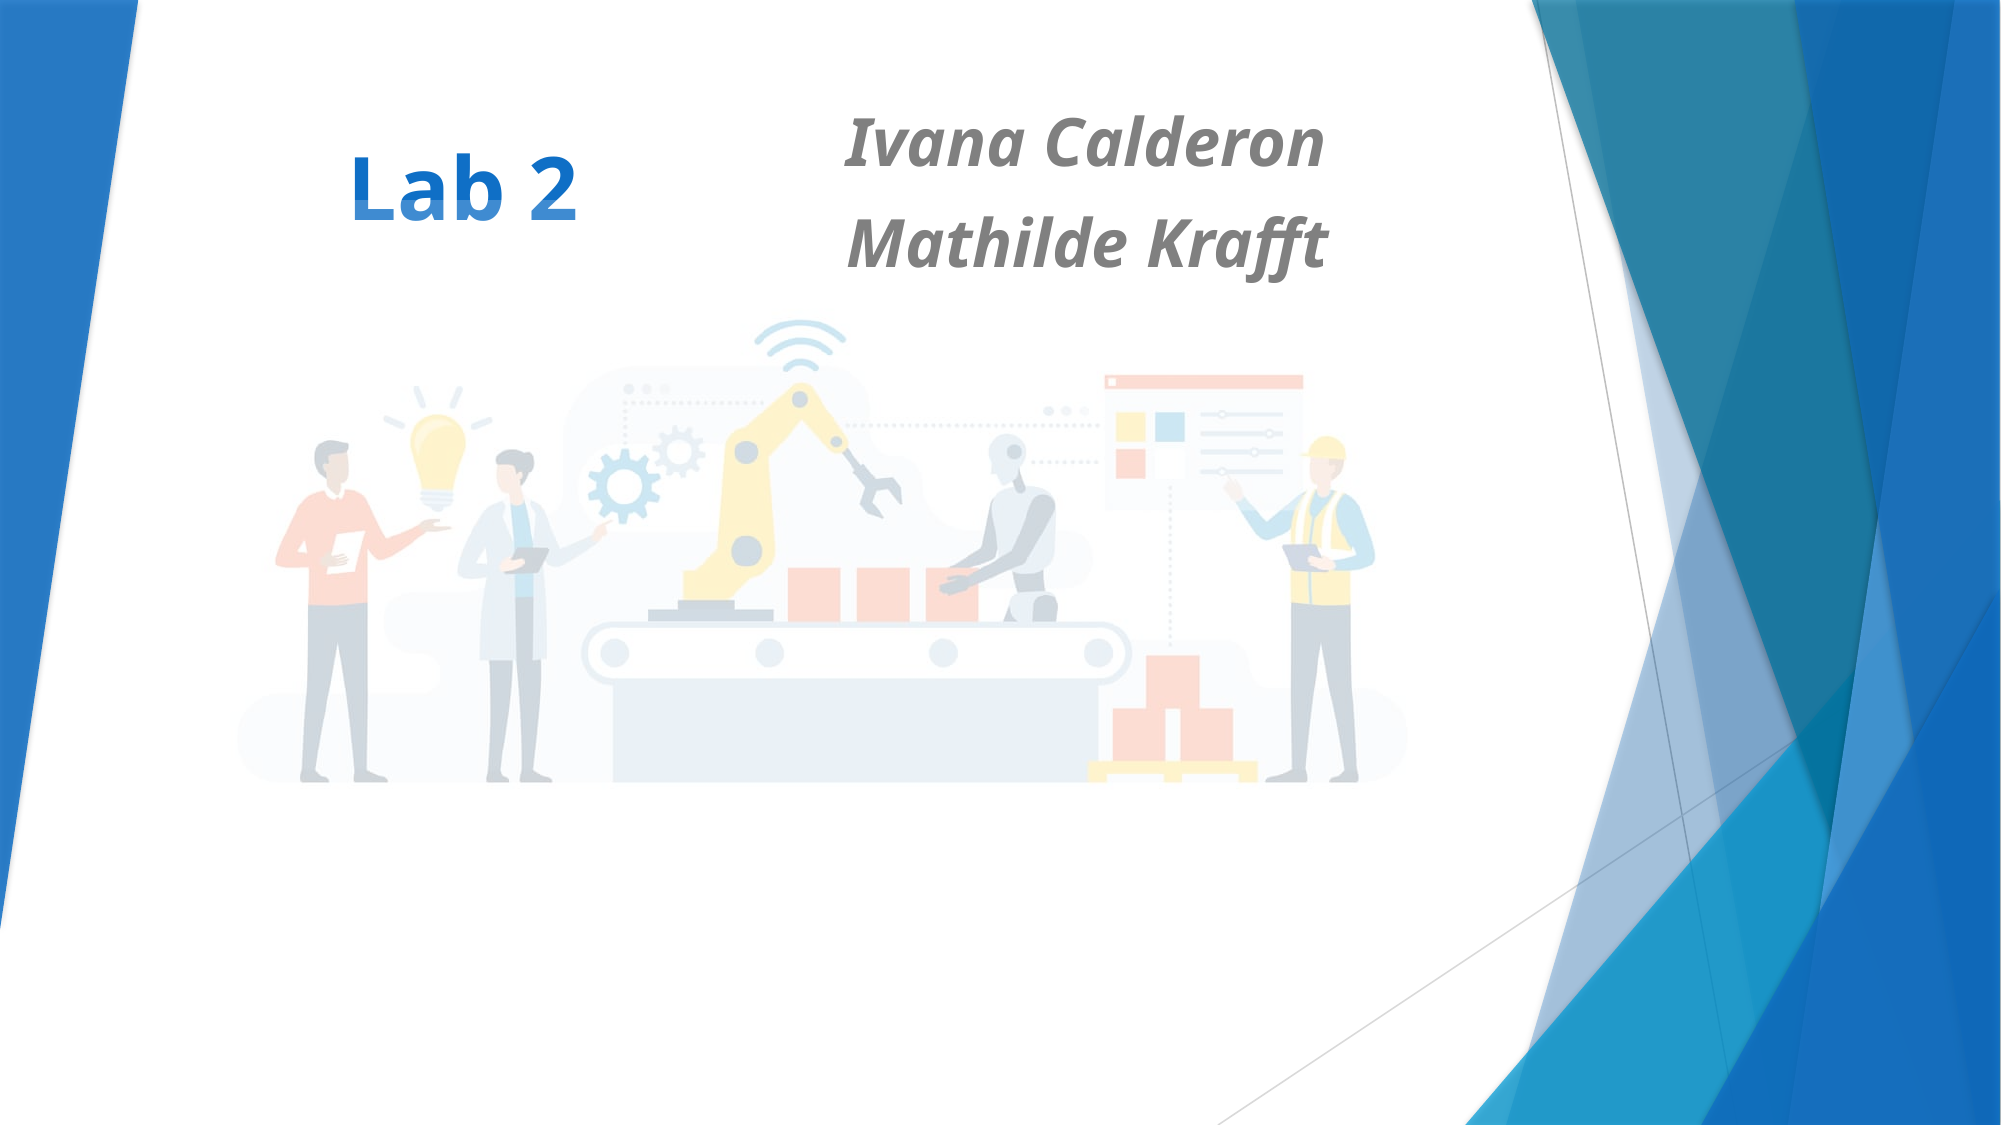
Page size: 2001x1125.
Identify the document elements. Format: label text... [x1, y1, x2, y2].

title Lab 2 [0, 124, 594, 246]
picture [121, 200, 1522, 901]
subtitle Ivana Calderon Mathilde Krafft [831, 92, 2000, 225]
